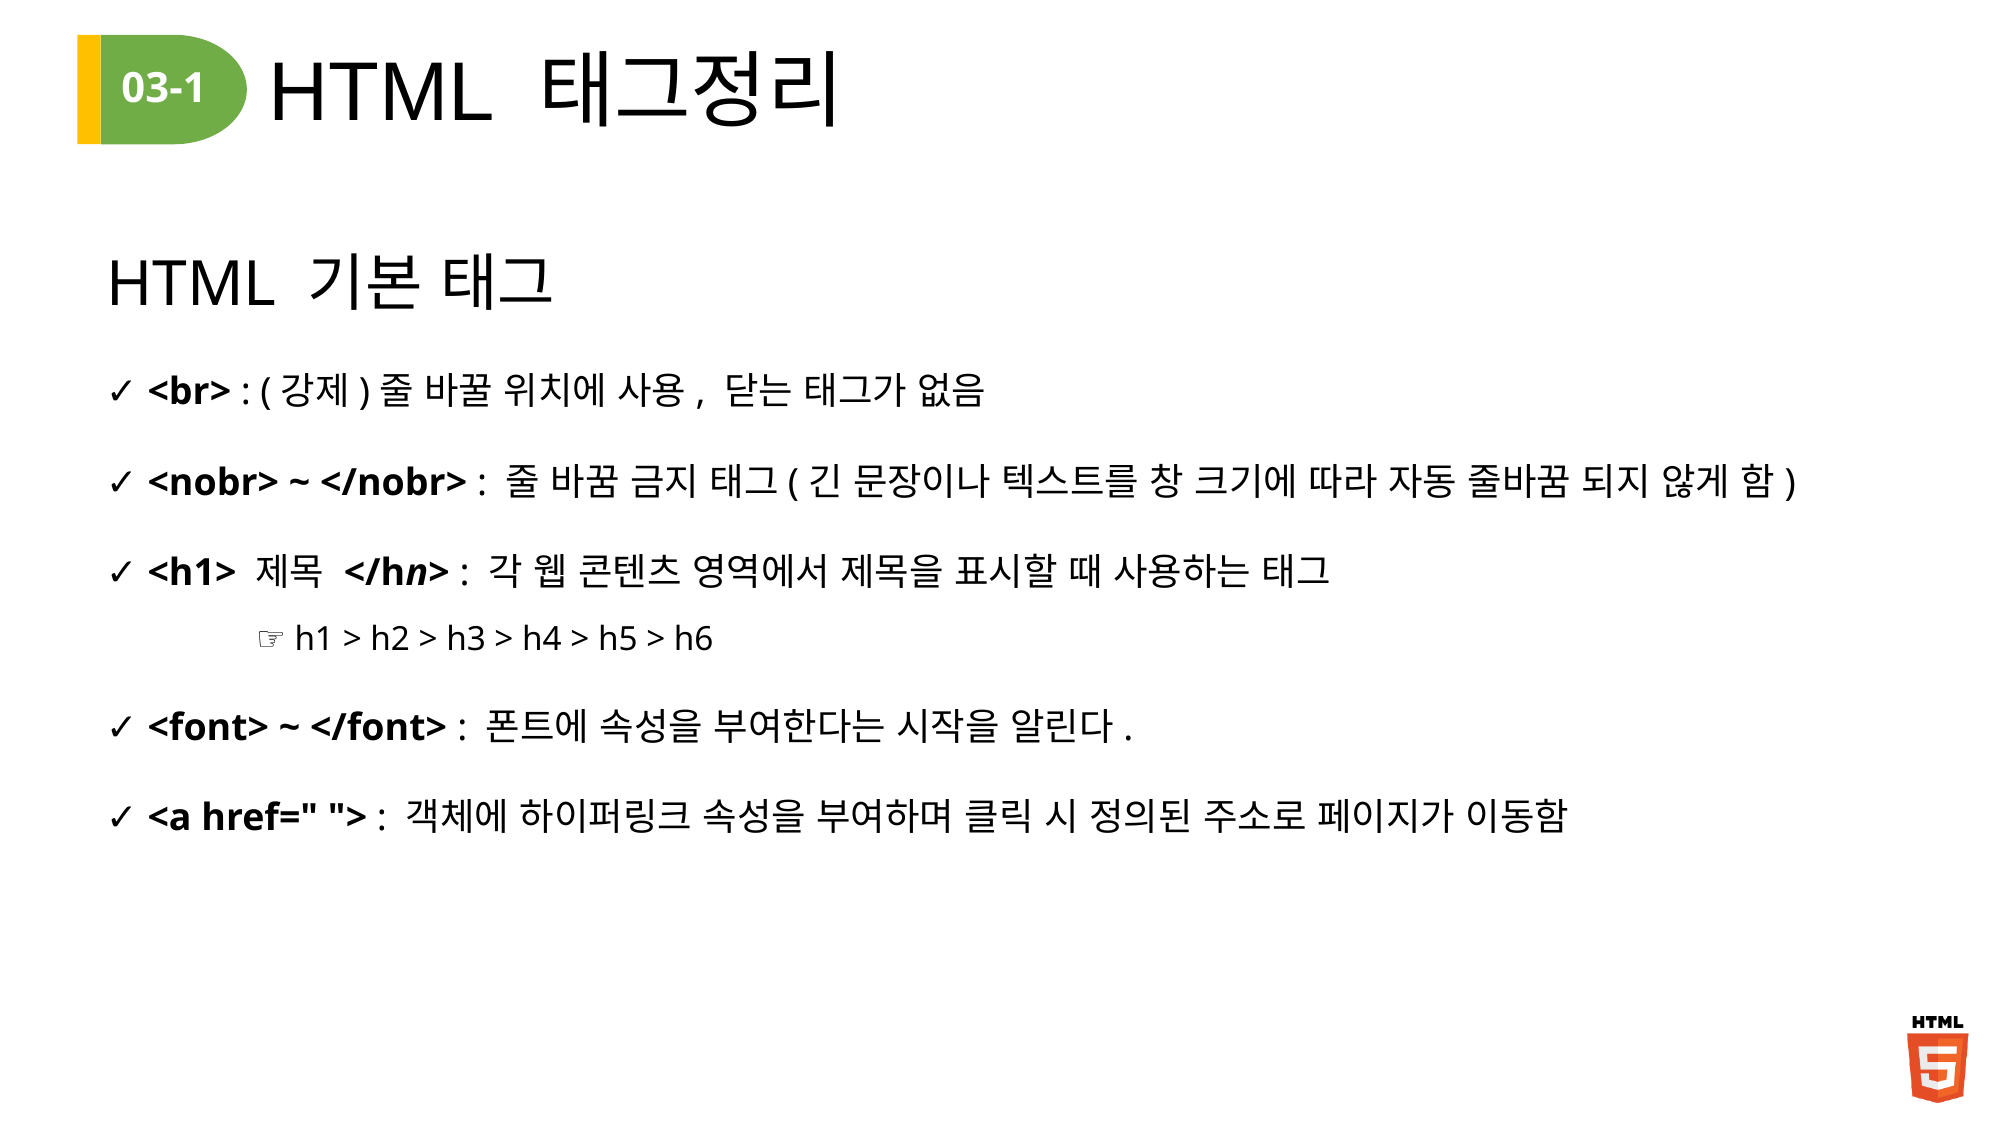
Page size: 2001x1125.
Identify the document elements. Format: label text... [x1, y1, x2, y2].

text_box HTML 태그정리 [253, 38, 1746, 149]
text_box 03-1 [106, 52, 253, 118]
picture [1894, 1016, 1981, 1103]
text_box HTML 기본 태그 ✓ <br> : (강제)줄 바꿀 위치에 사용, 닫는 태그가 없음 ✓ <nobr> ~ </nobr> : 줄 바꿈 금지 태그(긴 문장이나 텍스트를 창 크기에 따라 자동 줄바꿈 되지 않게 함) ✓ <h1> 제목 </hn> : 각 웹 콘텐츠 영역에서 제목을 표시할 때 사용하는 태그 ☞ h1 > h2 > h3 > h4 > h5 > h6 ✓ <font> ~ </font> : 폰트에 속성을 부여한다는 시작을 알린다. ✓ <a href=" "> : 객체에 하이퍼링크 속성을 부여하며 클릭 시 정의된 주소로 페이지가 이동함 [91, 235, 1982, 845]
